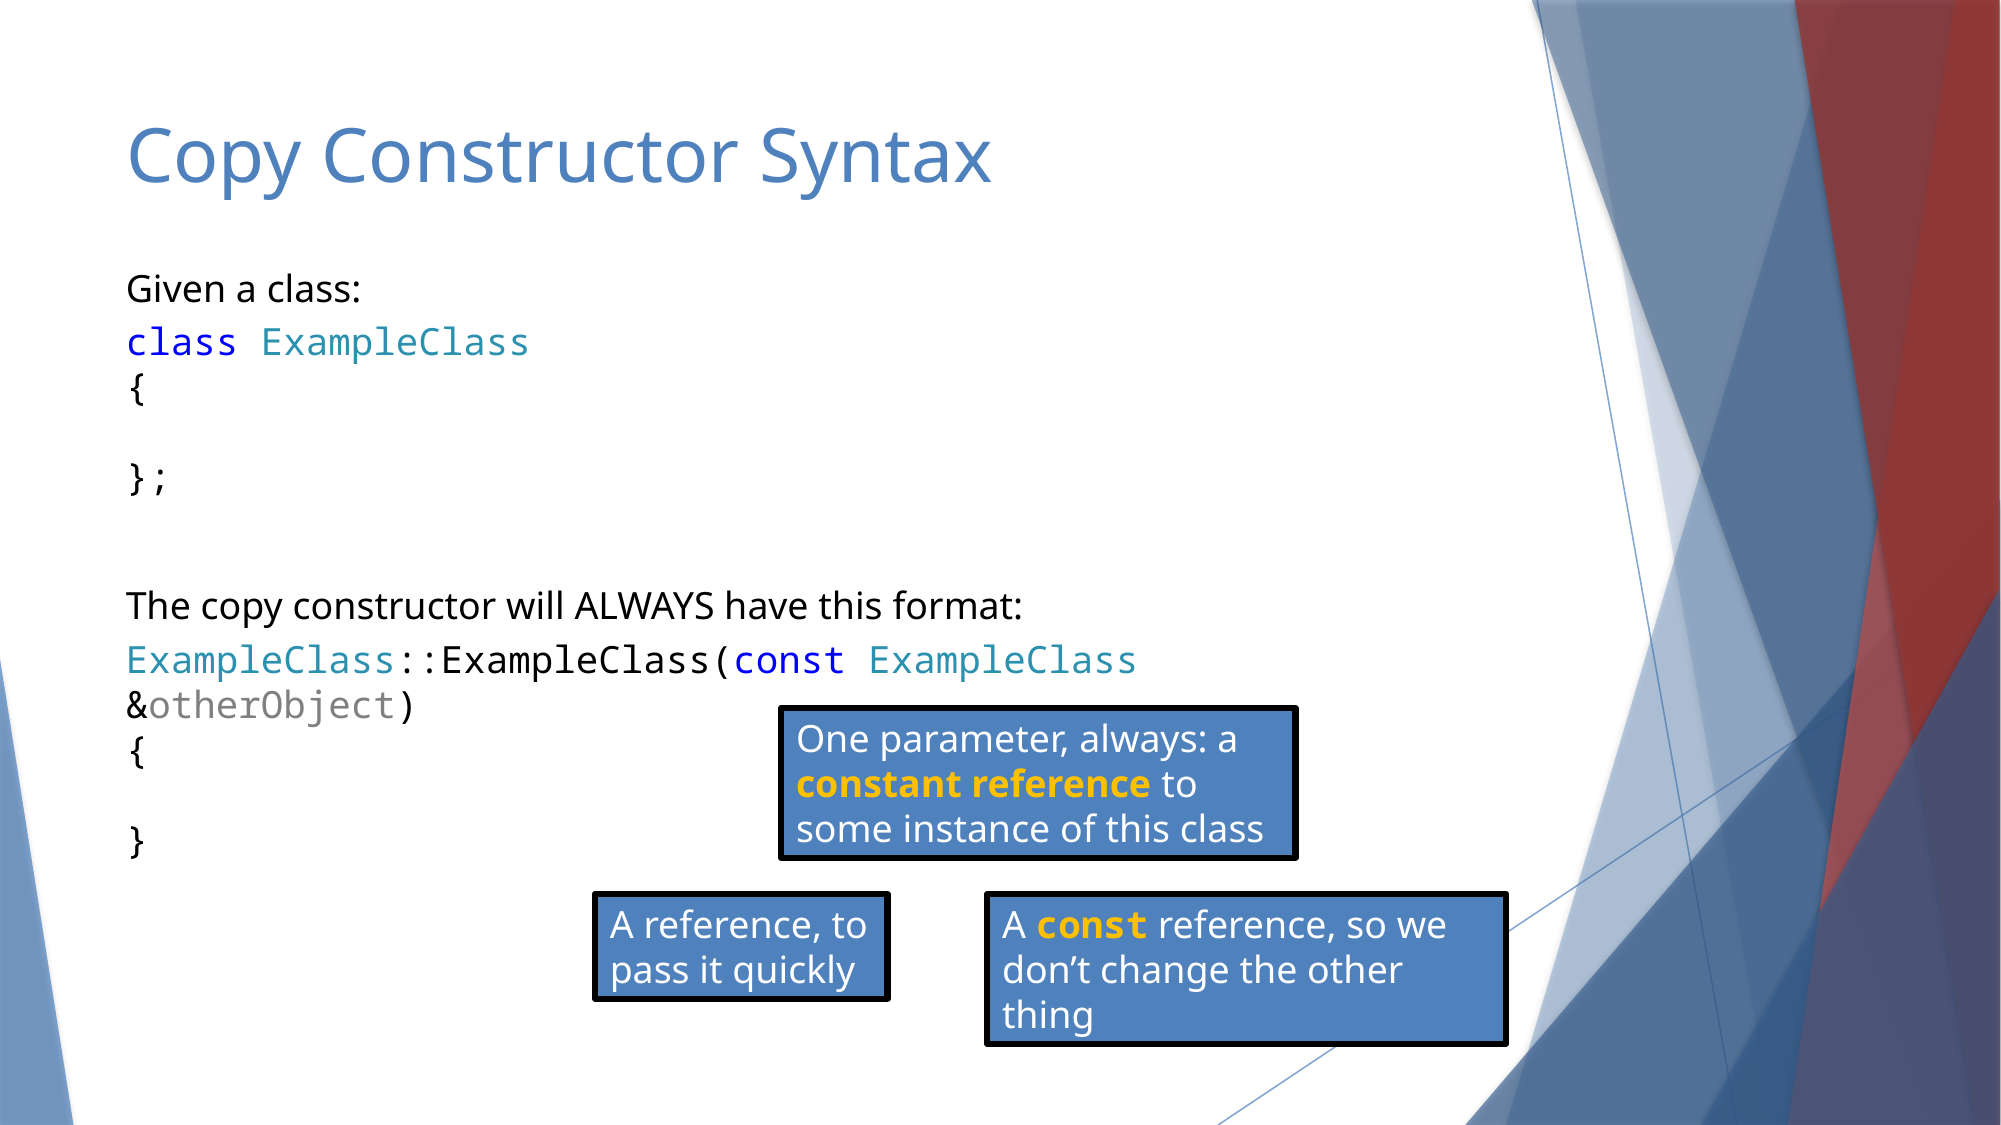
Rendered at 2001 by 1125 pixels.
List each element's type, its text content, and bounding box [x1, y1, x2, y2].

text_box One parameter, always: a constant reference to some instance of this class [781, 835, 1296, 858]
text_box class ExampleClass { }; [111, 310, 1452, 506]
text_box A const reference, so we don’t change the other thing [987, 893, 1507, 1044]
text_box Given a class: [111, 257, 1112, 310]
title Copy Constructor Syntax [111, 99, 1522, 219]
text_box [110, 574, 1452, 827]
text_box A reference, to pass it quickly [595, 893, 888, 999]
